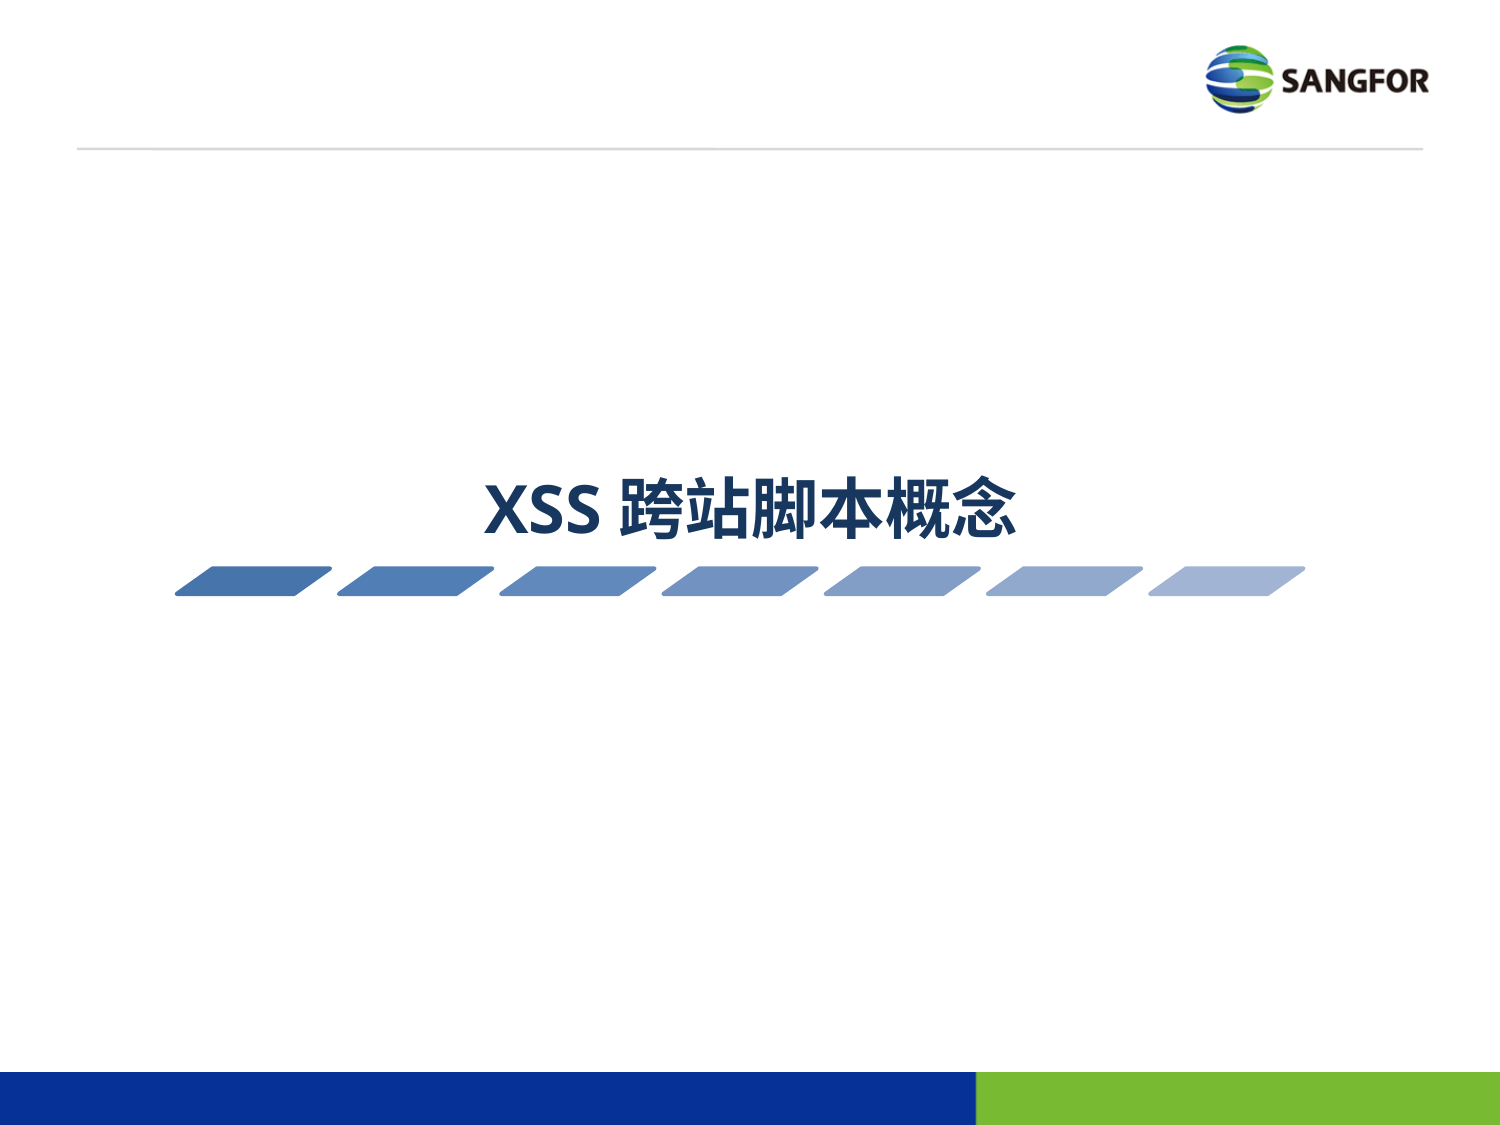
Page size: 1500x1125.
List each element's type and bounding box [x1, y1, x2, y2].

picture [0, 1069, 1500, 1125]
picture [1198, 42, 1437, 119]
text_box [111, 428, 1392, 630]
